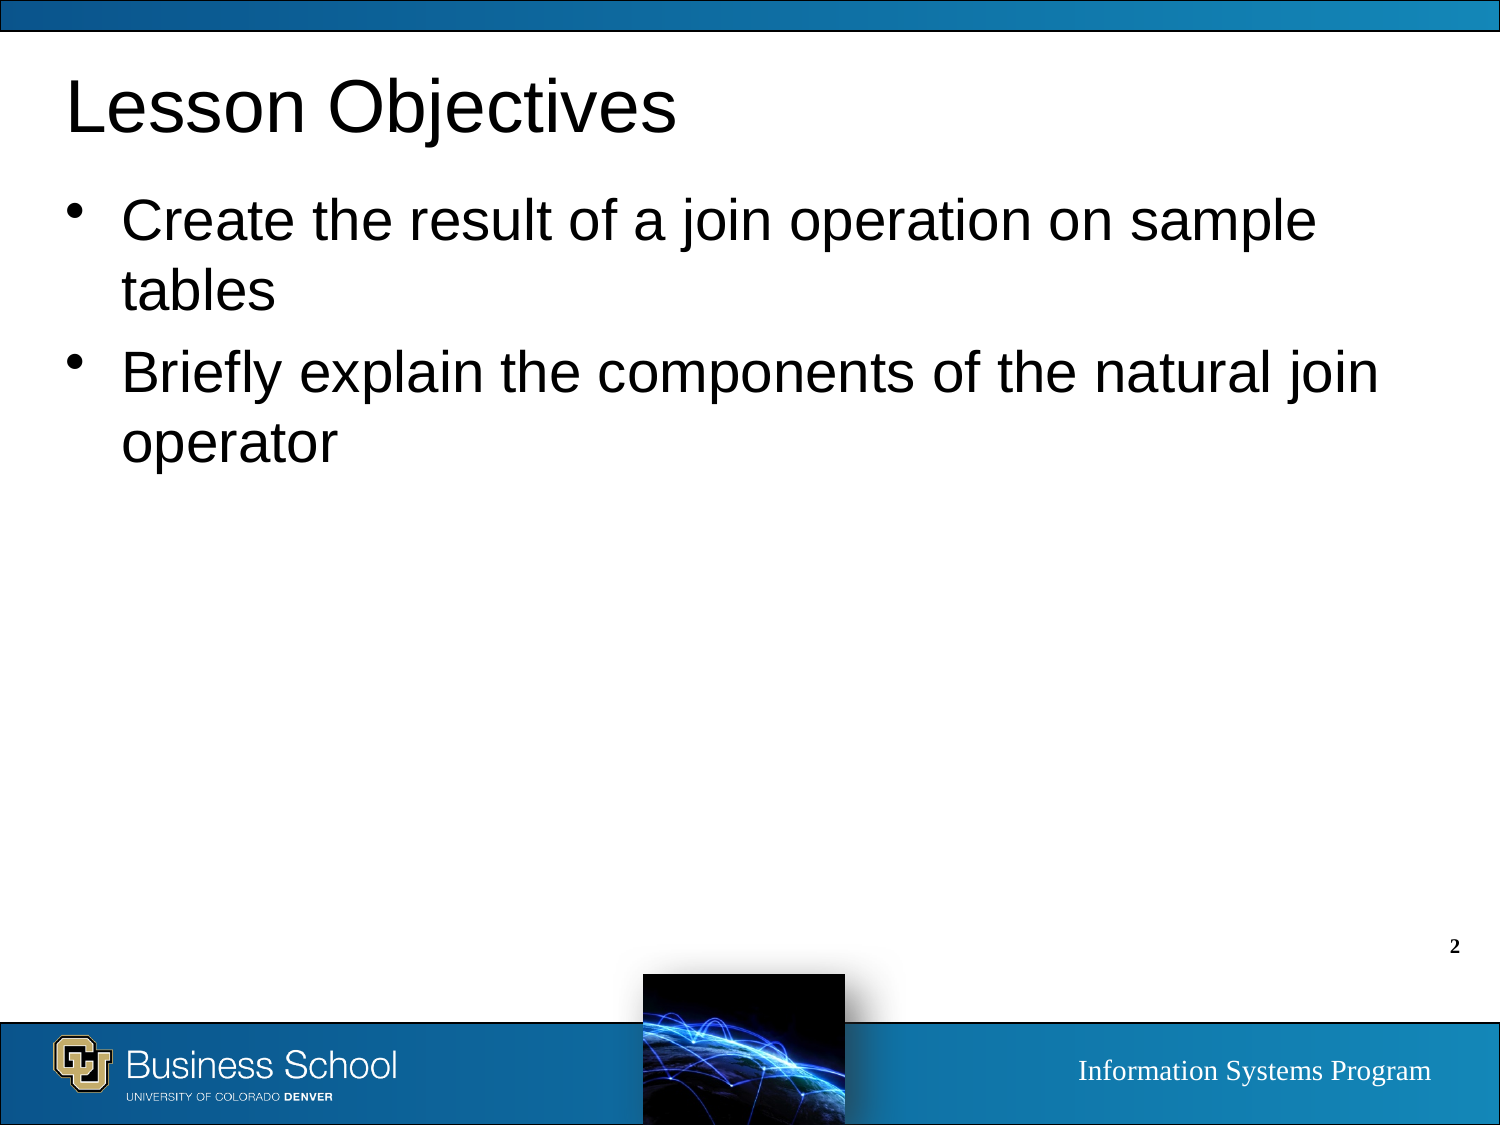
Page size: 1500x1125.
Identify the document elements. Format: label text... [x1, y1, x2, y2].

picture [53, 1034, 396, 1101]
picture [643, 974, 845, 1125]
list Create the result of a join operation on sample tables Briefly explain the components of the natural join operator [49, 174, 1426, 913]
title Lesson Objectives [49, 49, 1426, 163]
